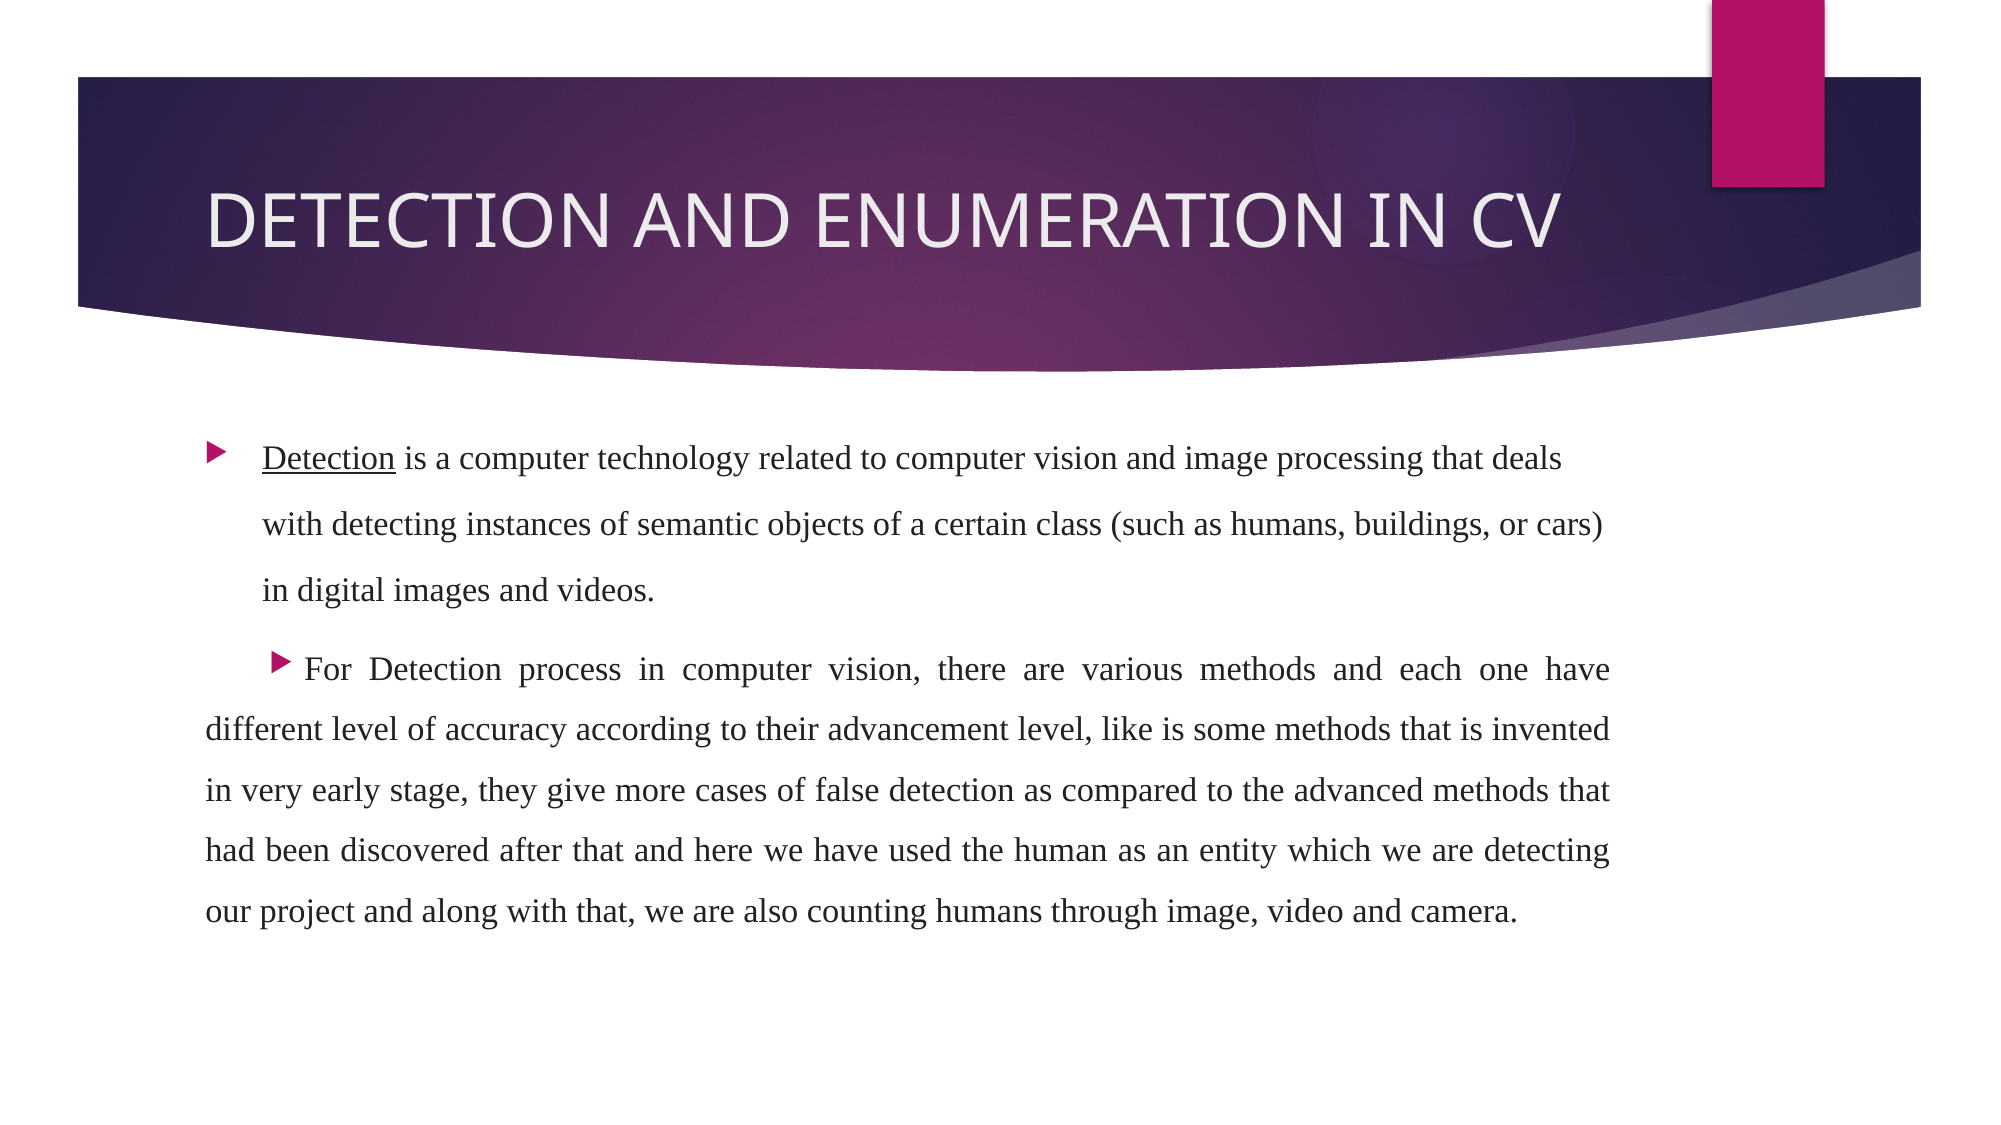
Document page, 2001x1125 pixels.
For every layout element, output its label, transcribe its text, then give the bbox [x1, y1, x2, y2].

title DETECTION AND ENUMERATION IN CV [189, 159, 1627, 276]
list Detection is a computer technology related to computer vision and image processing that deals with detecting instances of semantic objects of a certain class (such as humans, buildings, or cars) in digital images and videos. For Detection process in computer vision, there are various methods and each one have different level of accuracy according to their advancement level, like is some methods that is invented in very early stage, they give more cases of false detection as compared to the advanced methods that had been discovered after that and here we have used the human as an entity which we are detecting our project and along with that, we are also counting humans through image, video and camera. [189, 402, 1638, 988]
